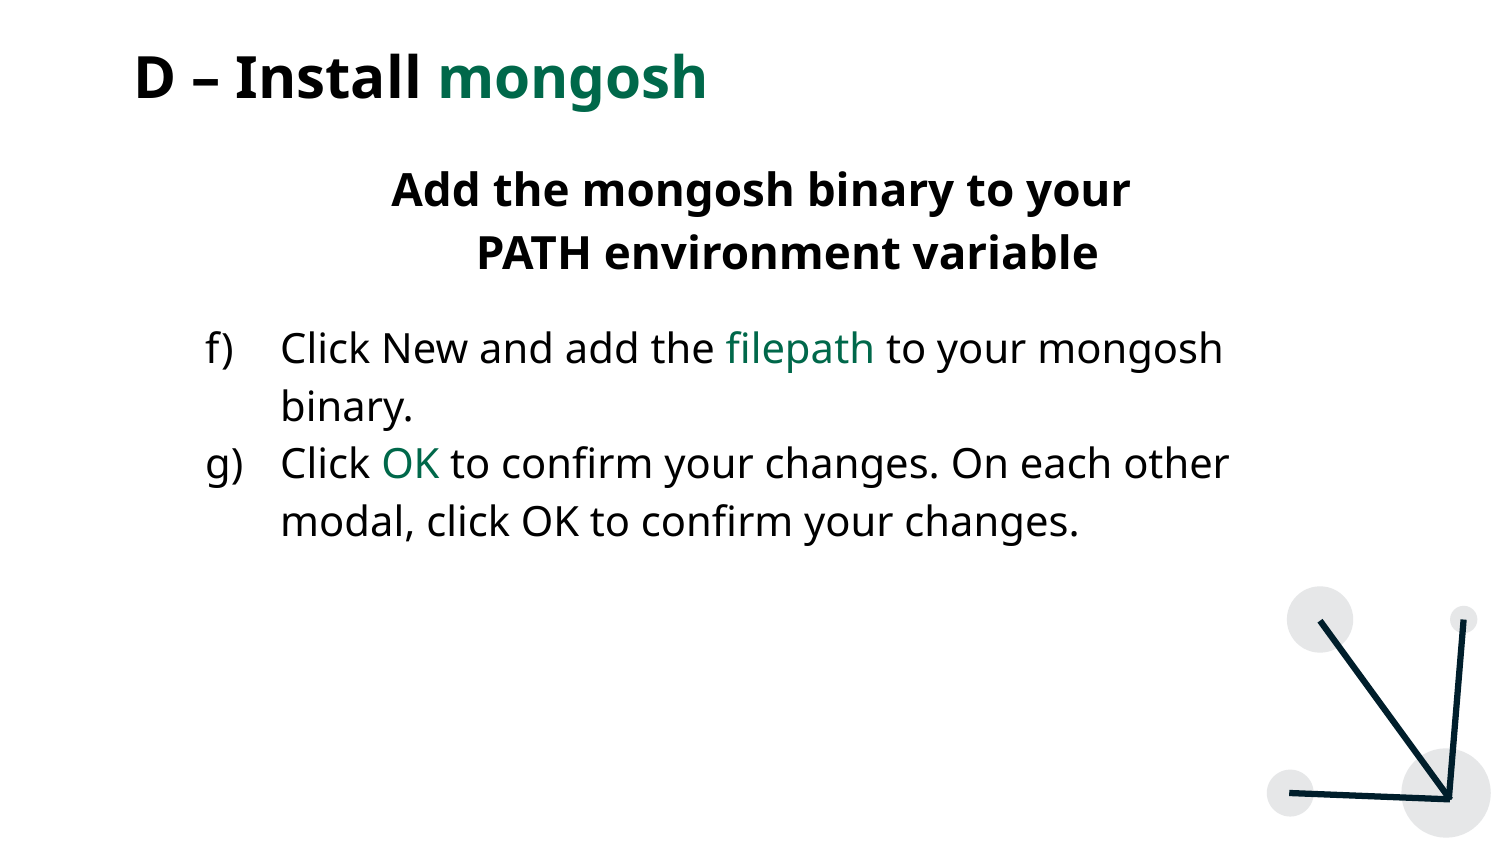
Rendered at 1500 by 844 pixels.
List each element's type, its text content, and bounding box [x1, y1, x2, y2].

title D – Install mongosh [118, 24, 1382, 150]
subtitle Click New and add the filepath to your mongosh binary. Click OK to confirm your changes. On each other modal, click OK to confirm your changes. [167, 299, 1333, 554]
text_box Add the mongosh binary to your PATH environment variable [332, 137, 1168, 299]
